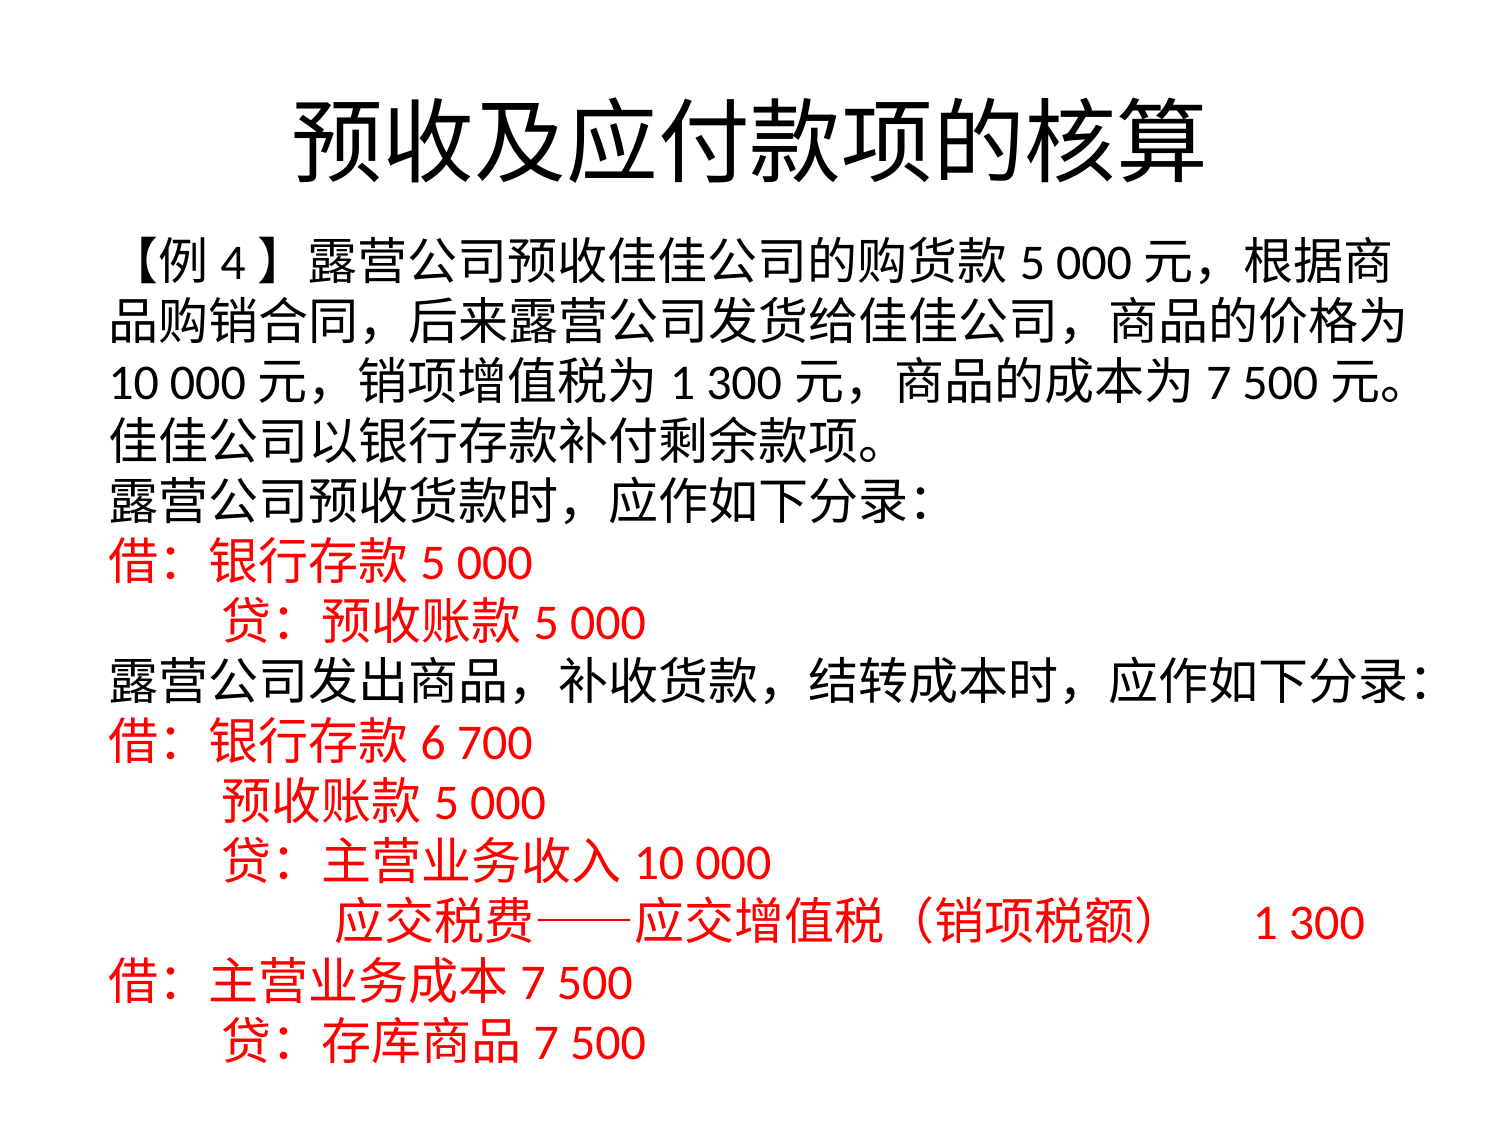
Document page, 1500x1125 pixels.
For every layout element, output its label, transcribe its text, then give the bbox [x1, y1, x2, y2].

title 预收及应付款项的核算 [75, 45, 1425, 233]
text_box 【例4】露营公司预收佳佳公司的购货款5 000元，根据商品购销合同，后来露营公司发货给佳佳公司，商品的价格为10 000元，销项增值税为1 300元，商品的成本为7 500元。佳佳公司以银行存款补付剩余款项。 露营公司预收货款时，应作如下分录： 借：银行存款5 000 贷：预收账款5 000 露营公司发出商品，补收货款，结转成本时，应作如下分录： 借：银行存款6 700 预收账款5 000 贷：主营业务收入10 000 应交税费——应交增值税（销项税额） 1 300 借：主营业务成本7 500 贷：存库商品7 500 [93, 222, 1442, 1078]
